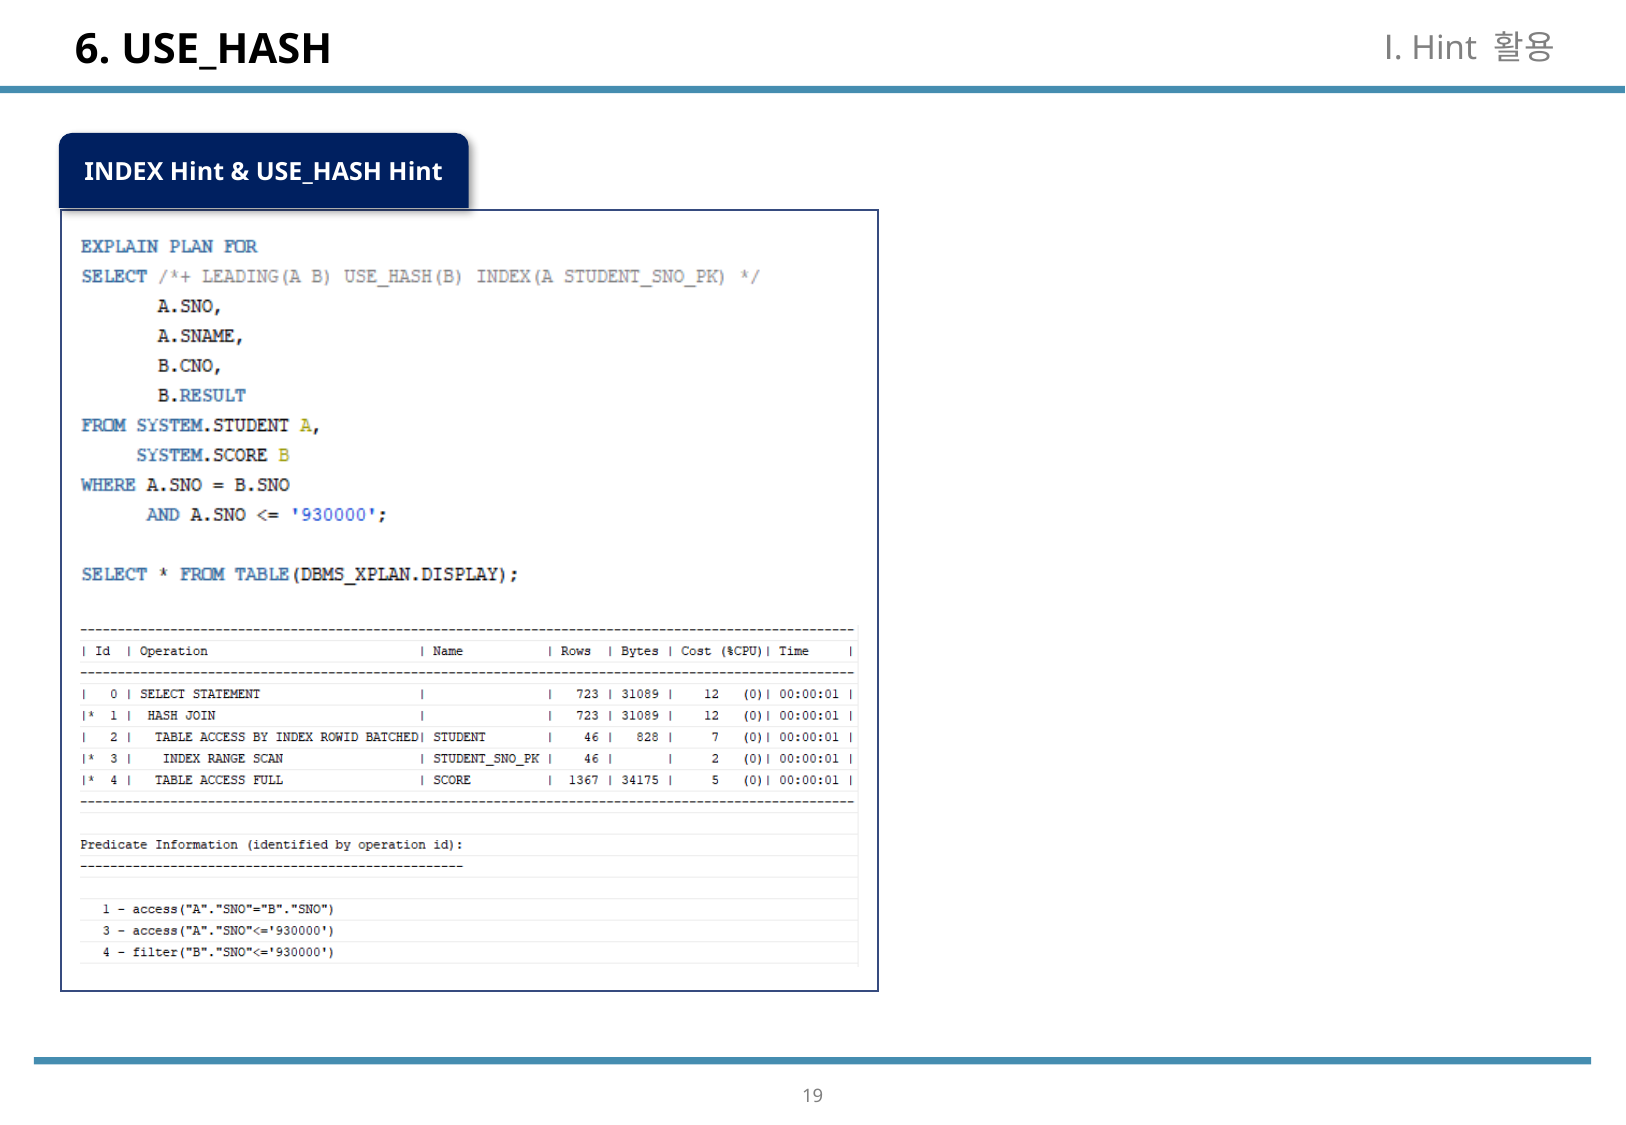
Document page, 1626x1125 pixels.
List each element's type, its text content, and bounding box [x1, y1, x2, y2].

list Ⅰ. Hint 활용 [1106, 10, 1570, 75]
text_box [59, 133, 878, 992]
slide_number 18 [728, 1070, 898, 1117]
title 6. USE_HASH [59, 8, 1141, 76]
